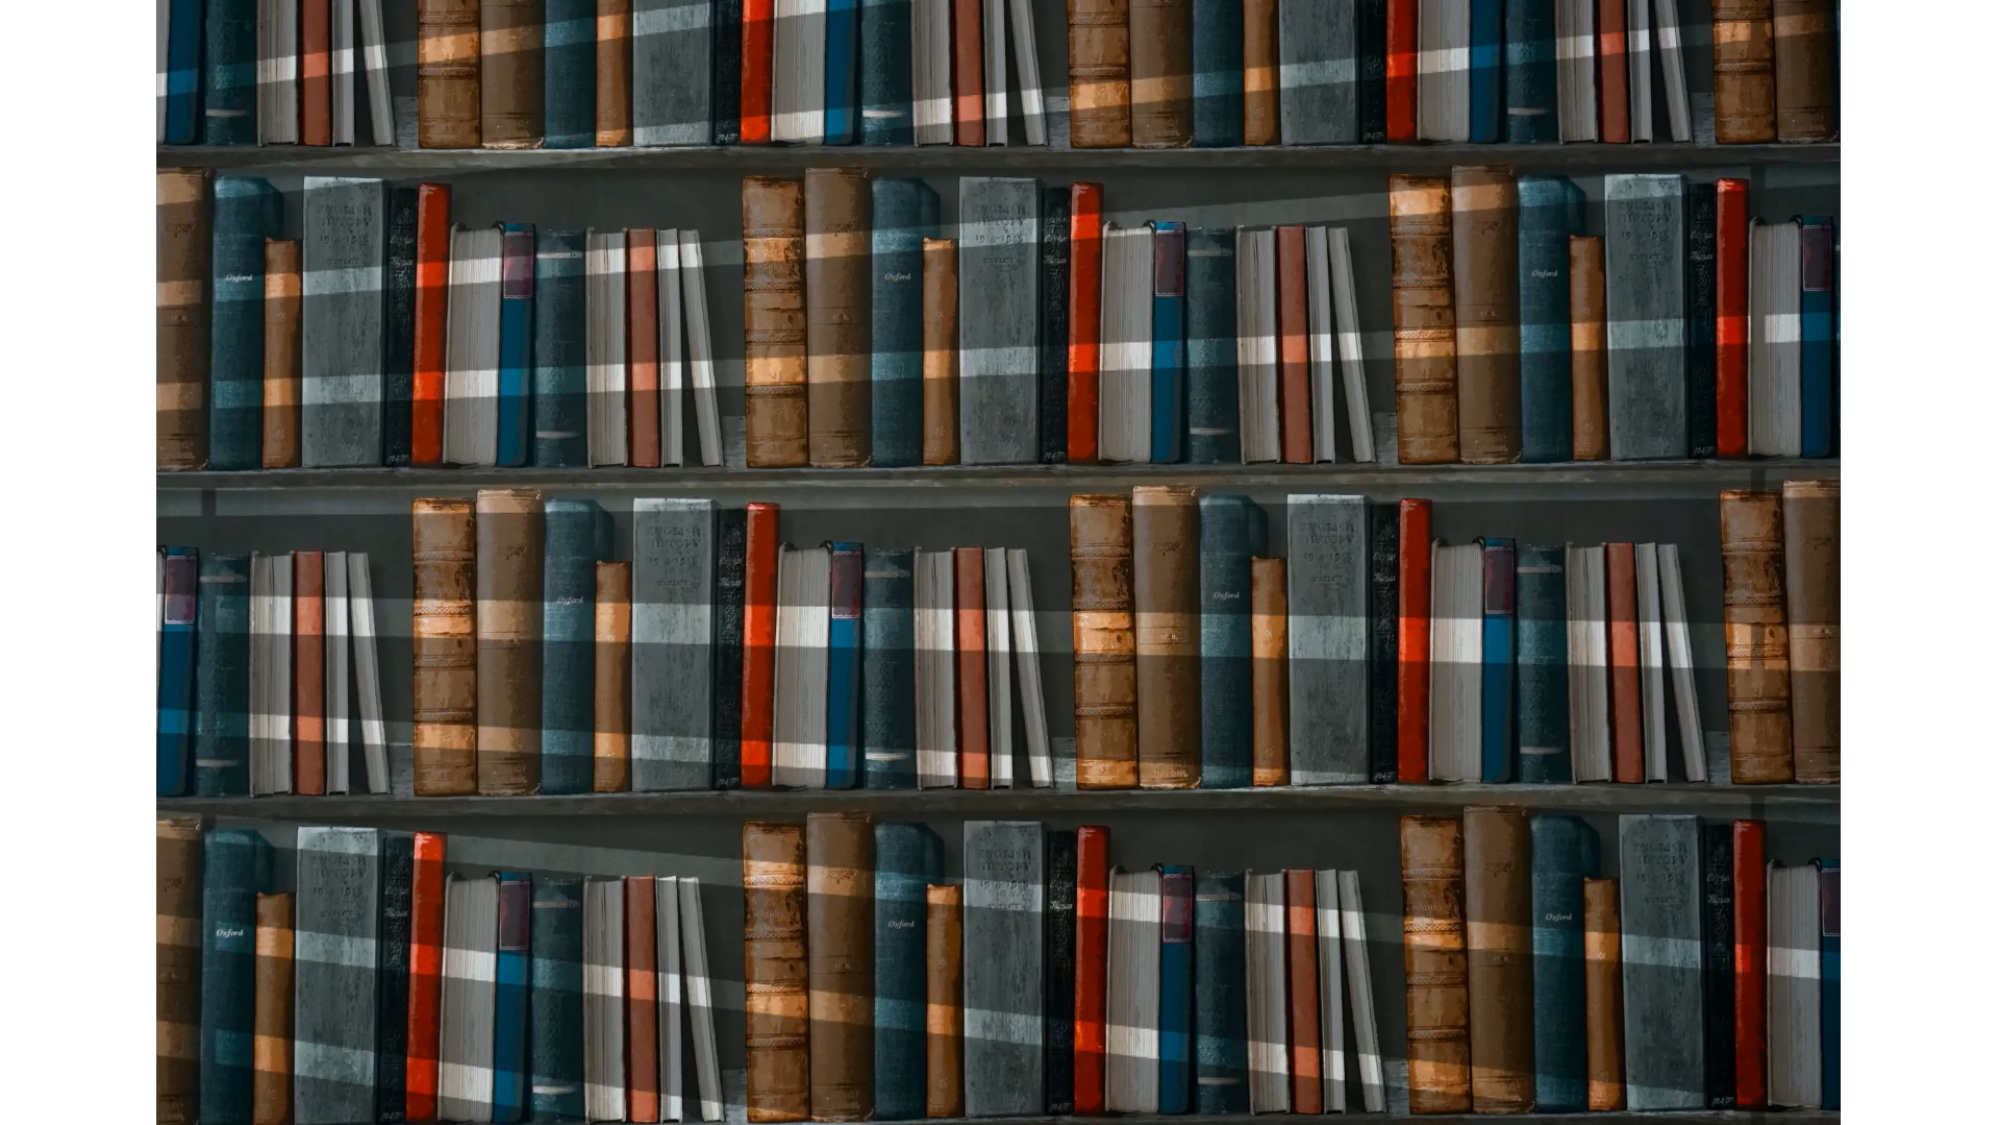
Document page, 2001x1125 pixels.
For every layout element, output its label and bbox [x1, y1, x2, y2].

picture [156, 0, 1841, 1125]
